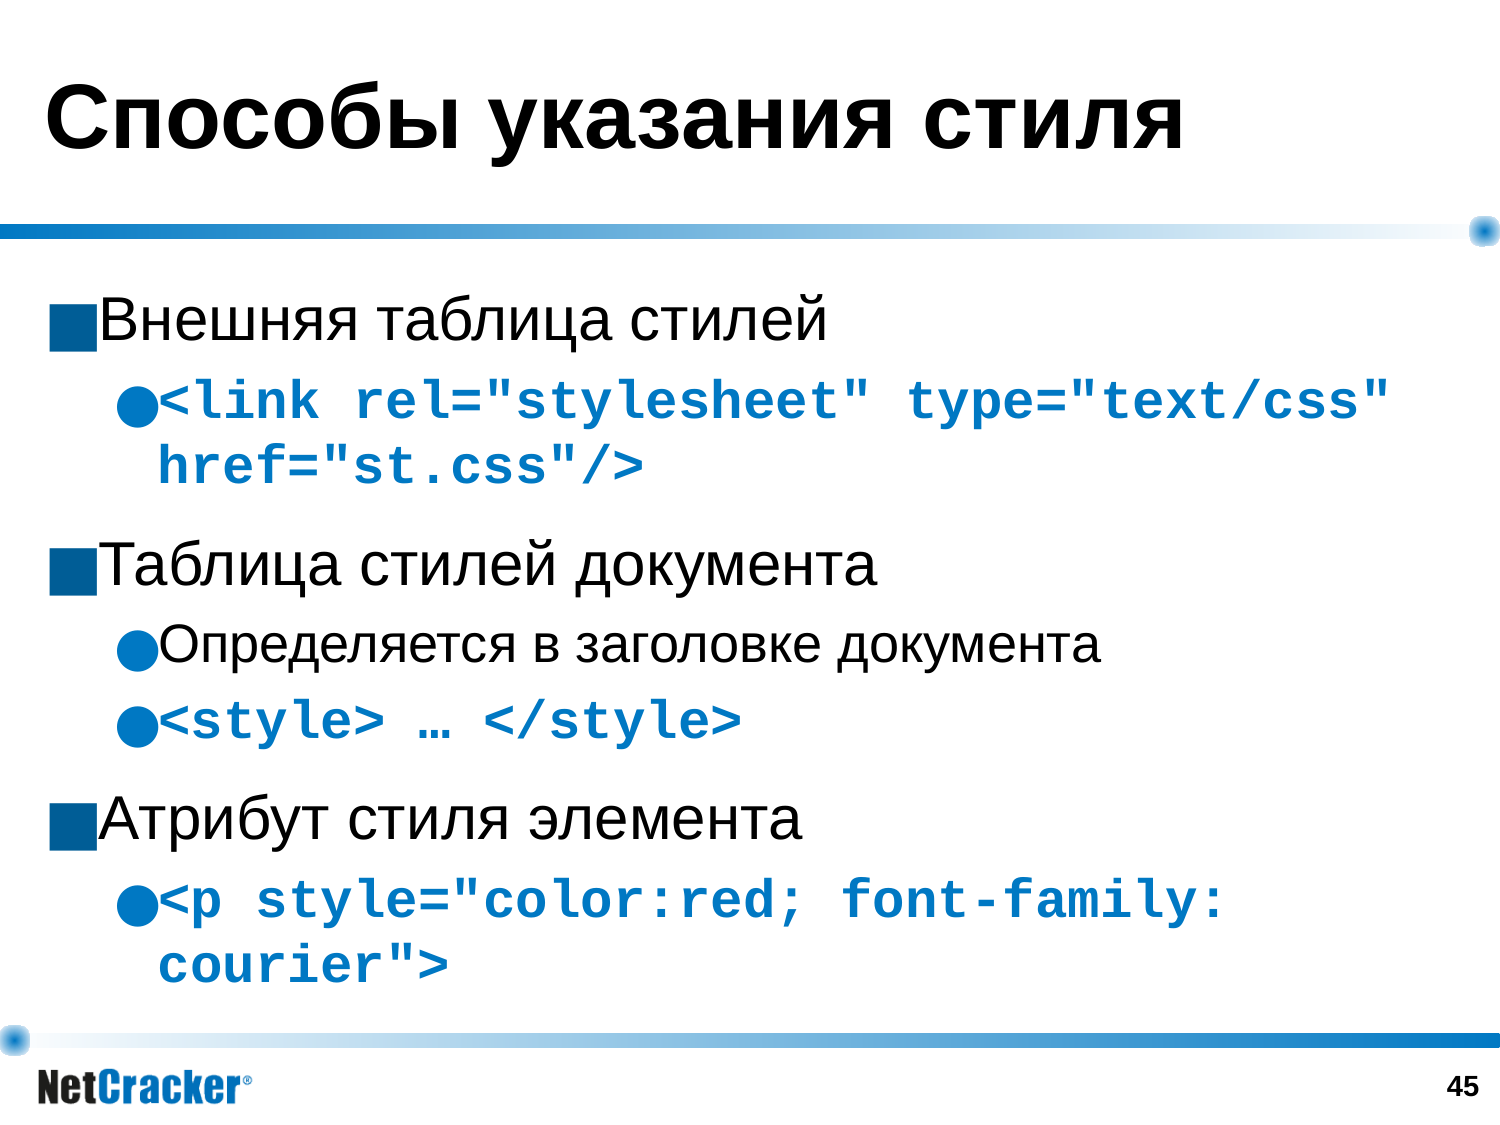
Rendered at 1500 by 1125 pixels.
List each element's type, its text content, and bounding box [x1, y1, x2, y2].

list Внешняя таблица стилей <link rel="stylesheet" type="text/css" href="st.css"/> Таблица стилей документа Определяется в заголовке документа <style> … </style> Атрибут стиля элемента <p style="color:red; font-family: courier"> [29, 268, 1470, 1004]
slide_number ‹#› [1144, 1034, 1495, 1110]
title Способы указания стиля [29, 0, 1470, 225]
picture [34, 1063, 256, 1118]
